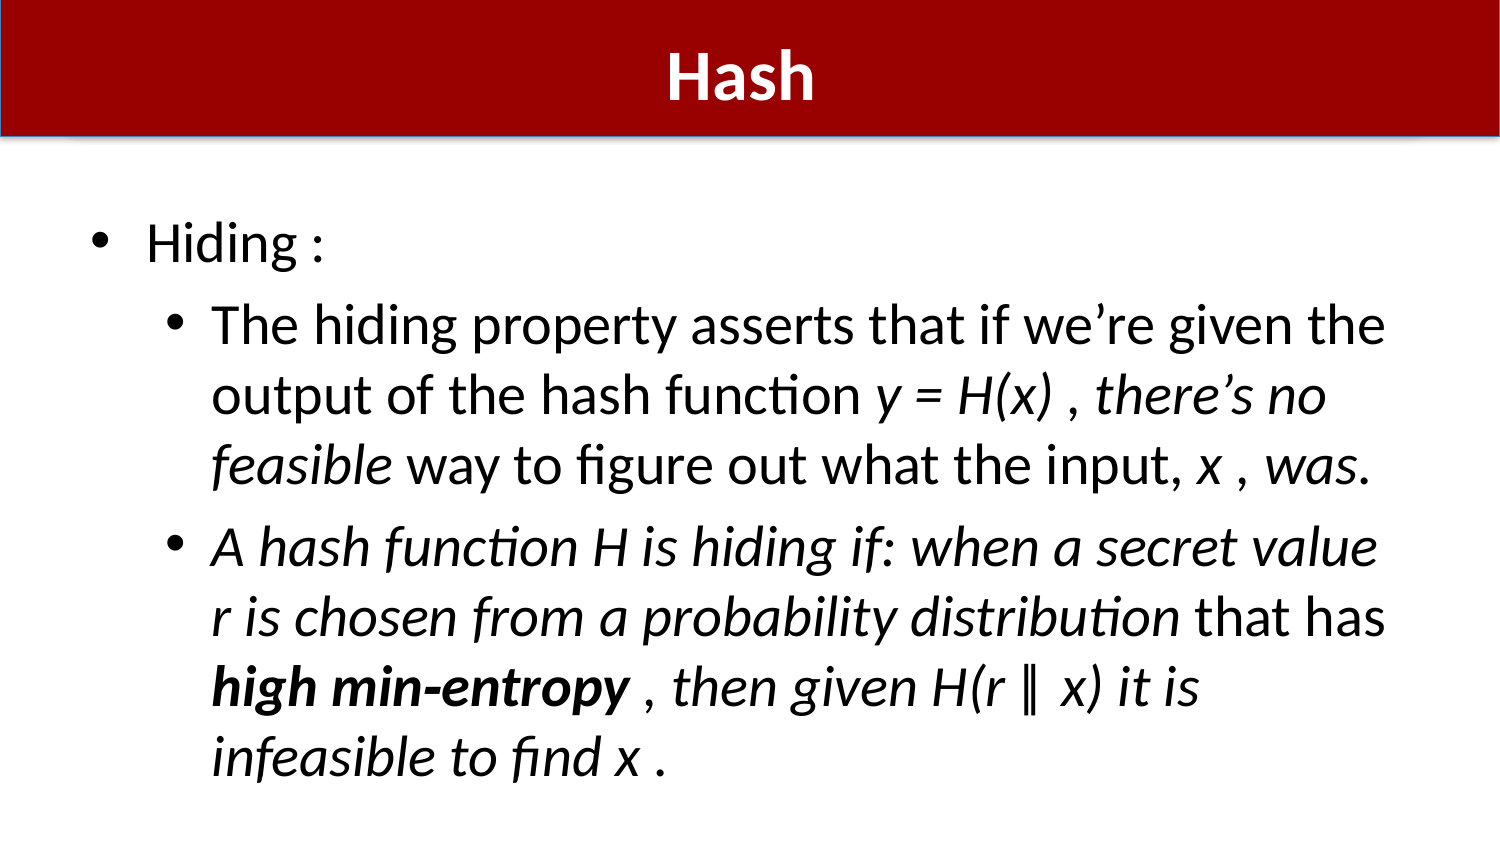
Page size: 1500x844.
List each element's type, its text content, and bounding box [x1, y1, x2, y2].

title Hash [75, 20, 1425, 123]
list Hiding : The hiding property asserts that if we’re given the output of the hash function y = H(x) , there’s no feasible way to figure out what the input, x , was. A hash function H is hiding if: when a secret value r is chosen from a probability distribution that has high min‐entropy , then given H(r ‖ x) it is infeasible to find x . [74, 196, 1426, 824]
